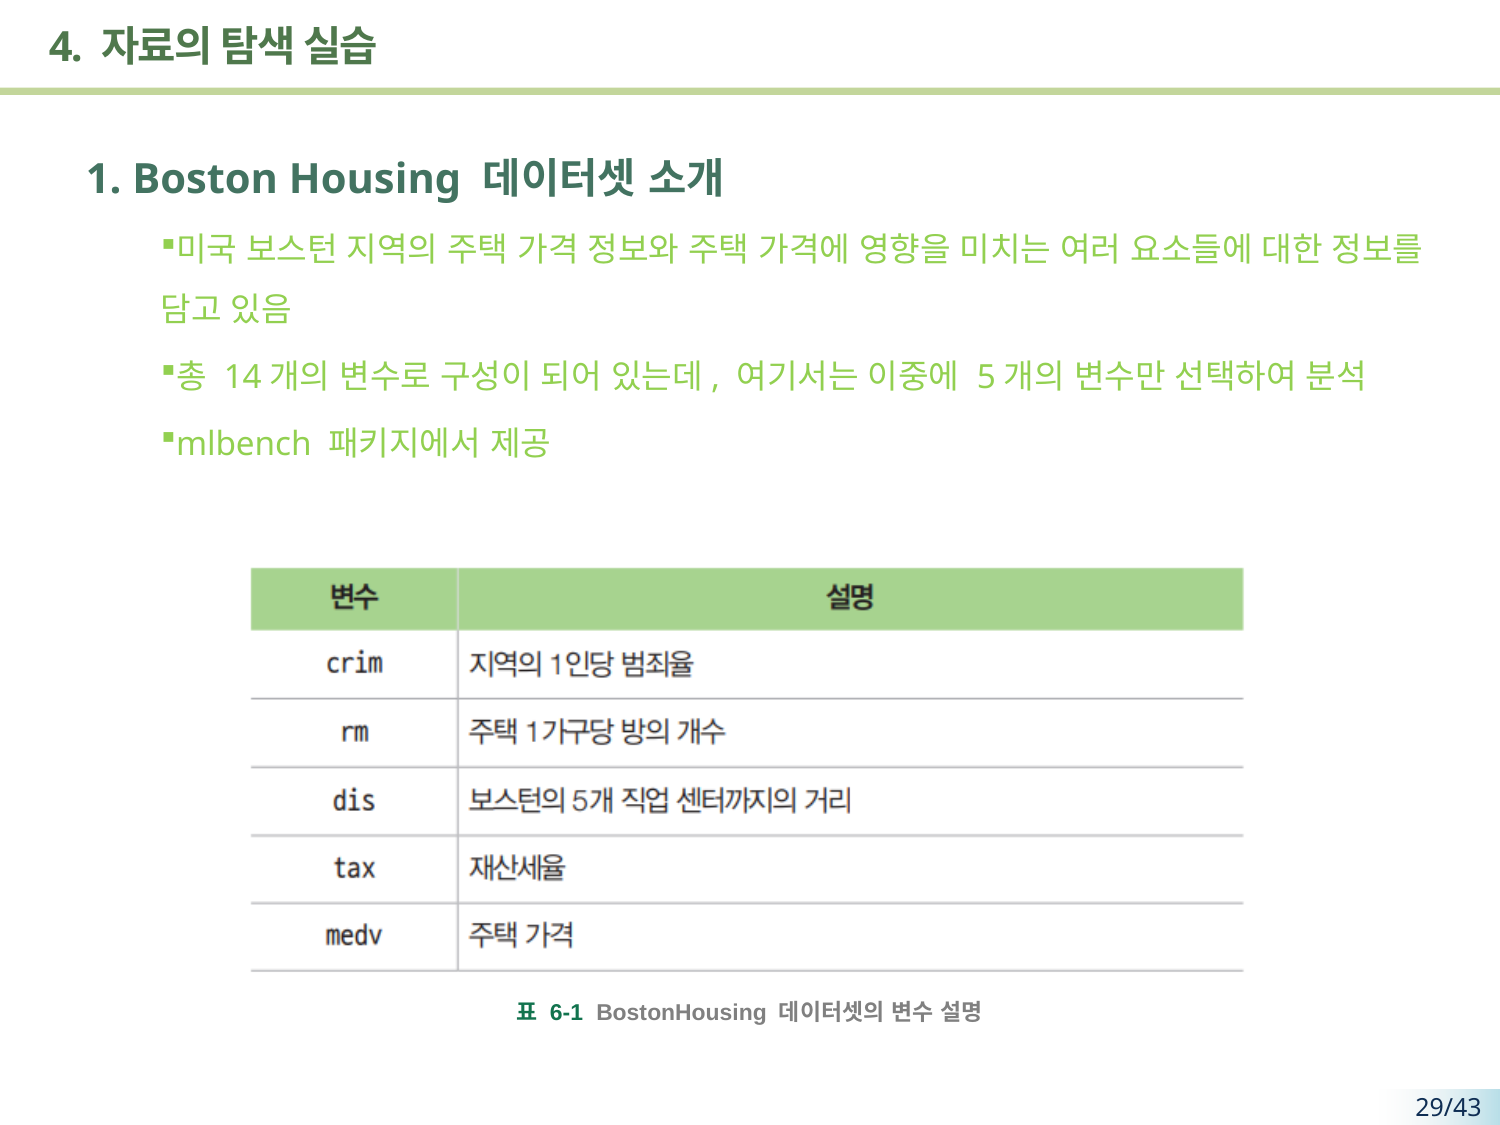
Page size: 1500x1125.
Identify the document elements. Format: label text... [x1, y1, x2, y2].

picture [244, 562, 1255, 984]
list 1. Boston Housing 데이터셋 소개 미국 보스턴 지역의 주택 가격 정보와 주택 가격에 영향을 미치는 여러 요소들에 대한 정보를 담고 있음 총 14개의 변수로 구성이 되어 있는데, 여기서는 이중에 5개의 변수만 선택하여 분석 mlbench 패키지에서 제공 [70, 119, 1444, 1050]
title 4. 자료의 탐색 실습 [34, 6, 1312, 84]
text_box 표 6-1 BostonHousing 데이터셋의 변수 설명 [482, 991, 1018, 1030]
